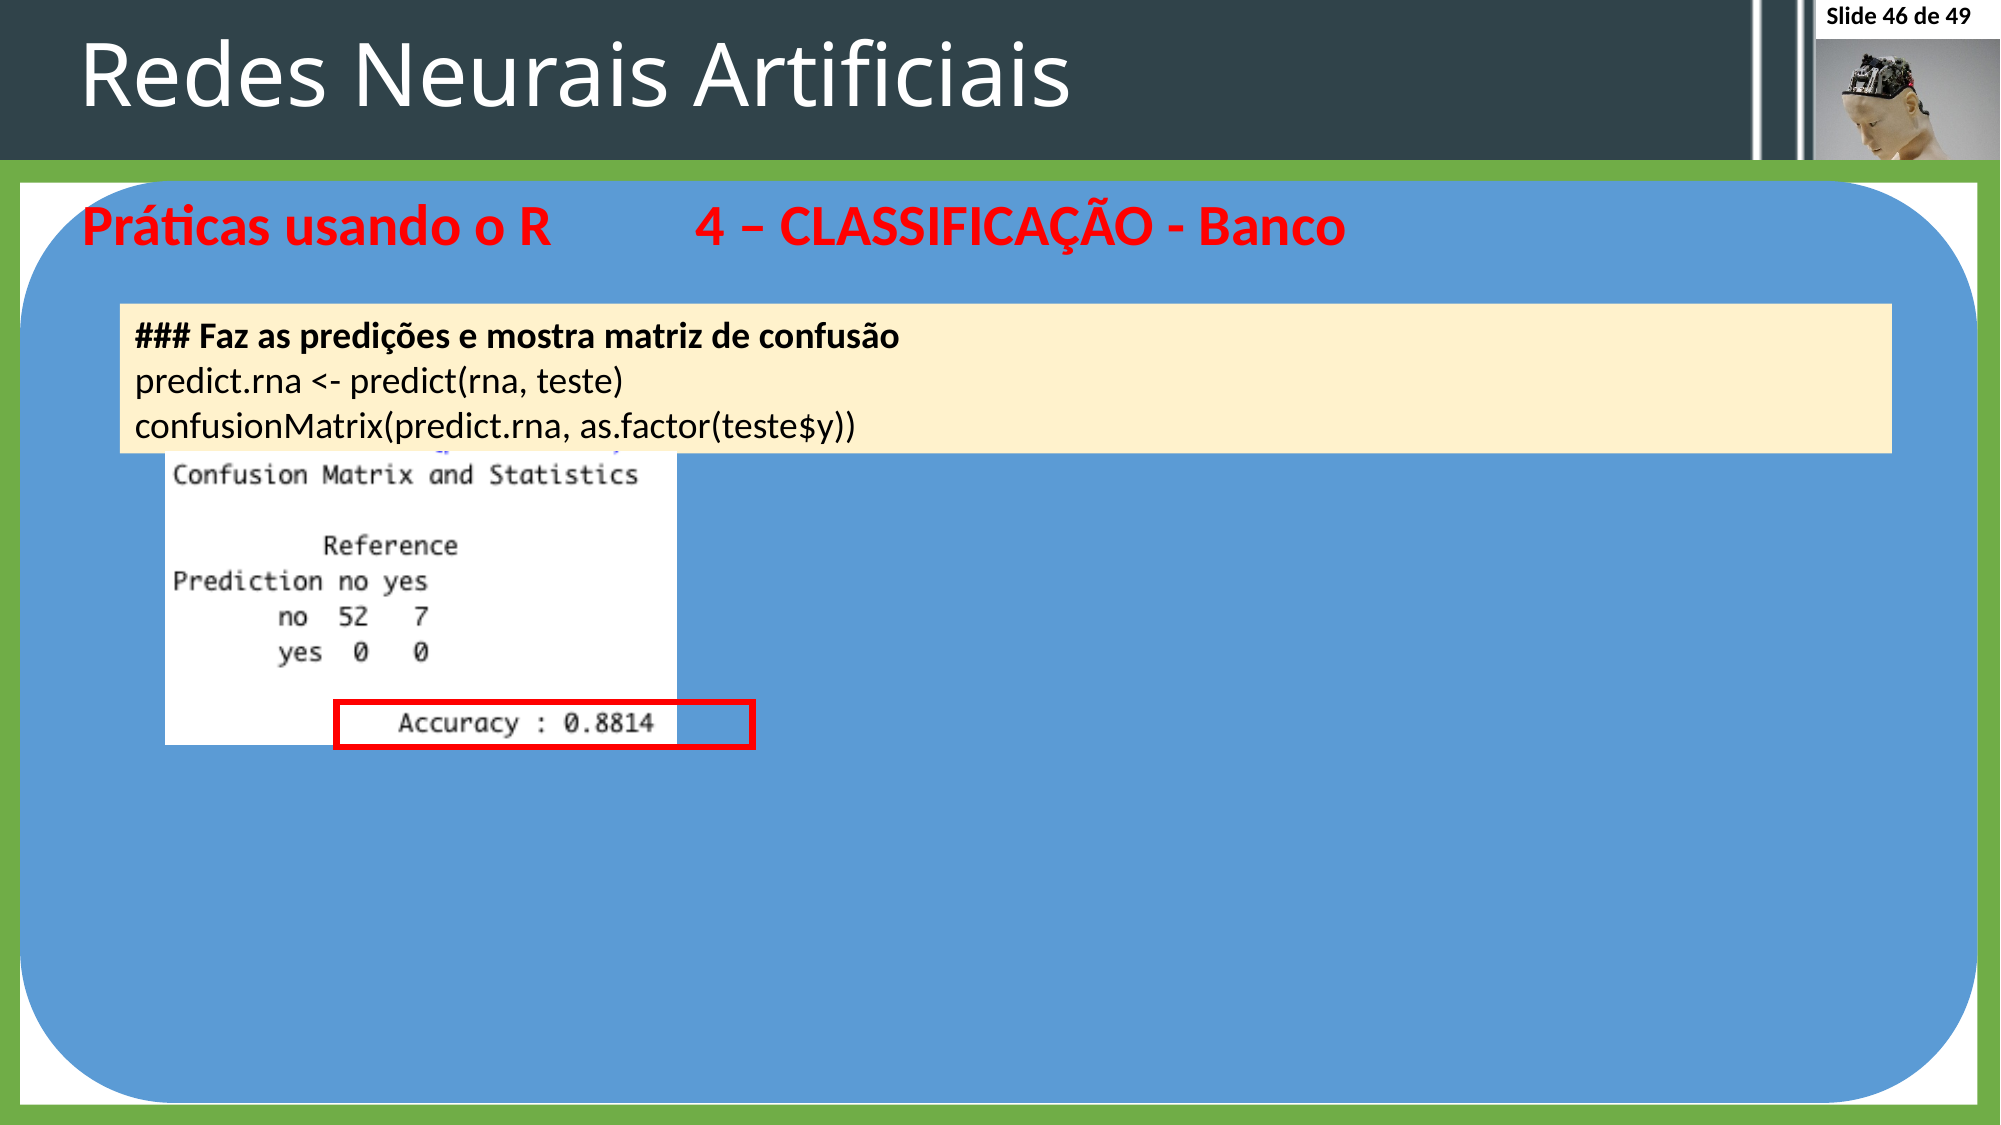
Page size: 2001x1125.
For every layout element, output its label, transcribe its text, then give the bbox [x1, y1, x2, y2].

text_box ### Faz as predições e mostra matriz de confusão predict.rna <- predict(rna, teste) confusionMatrix(predict.rna, as.factor(teste$y)) [119, 303, 1892, 454]
text_box [127, 179, 1871, 187]
text_box [19, 222, 1979, 1104]
text_box [1855, 182, 1978, 313]
text_box [19, 182, 142, 317]
text_box [0, 159, 2000, 1125]
picture [165, 451, 677, 746]
text_box [335, 701, 753, 748]
picture [0, 0, 2000, 161]
text_box [19, 967, 1978, 1106]
list Práticas usando o R 4 – CLASSIFICAÇÃO - Banco [67, 187, 1943, 304]
